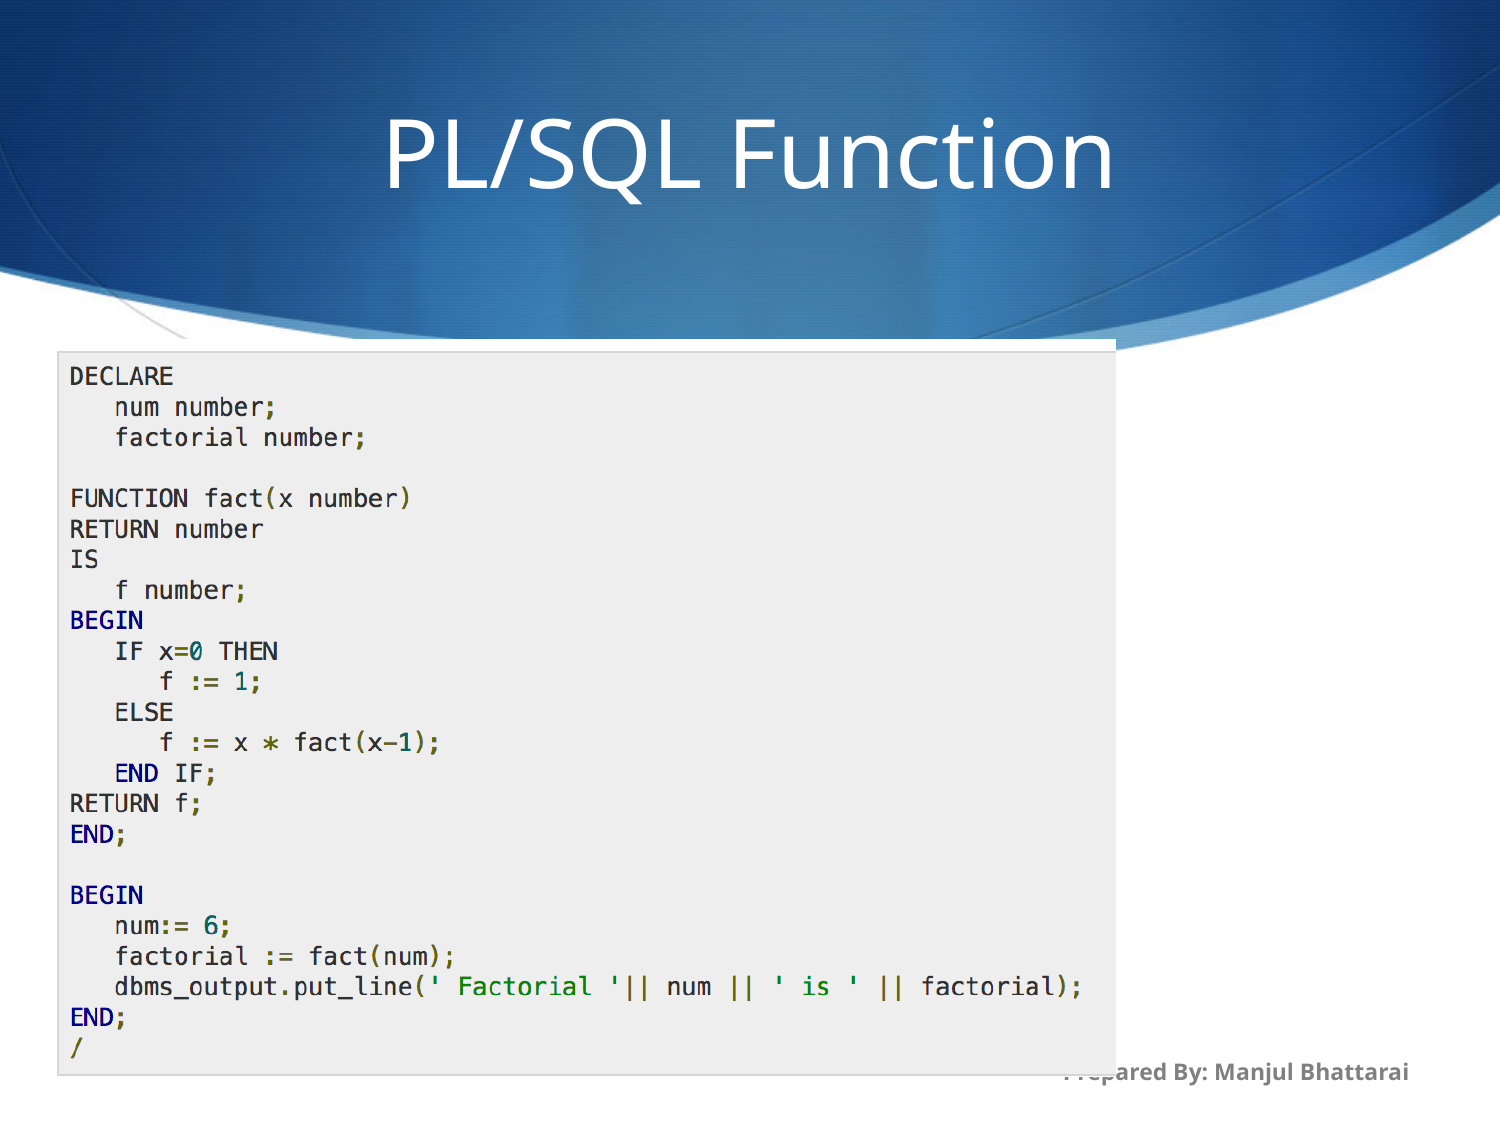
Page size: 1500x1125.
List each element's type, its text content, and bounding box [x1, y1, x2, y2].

title PL/SQL Function [75, 56, 1425, 245]
picture [0, 0, 1500, 1125]
footer Prepared By: Manjul Bhattarai [949, 1042, 1425, 1103]
table_cell 000290 [949, 1078, 1108, 1083]
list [55, 338, 1118, 1078]
